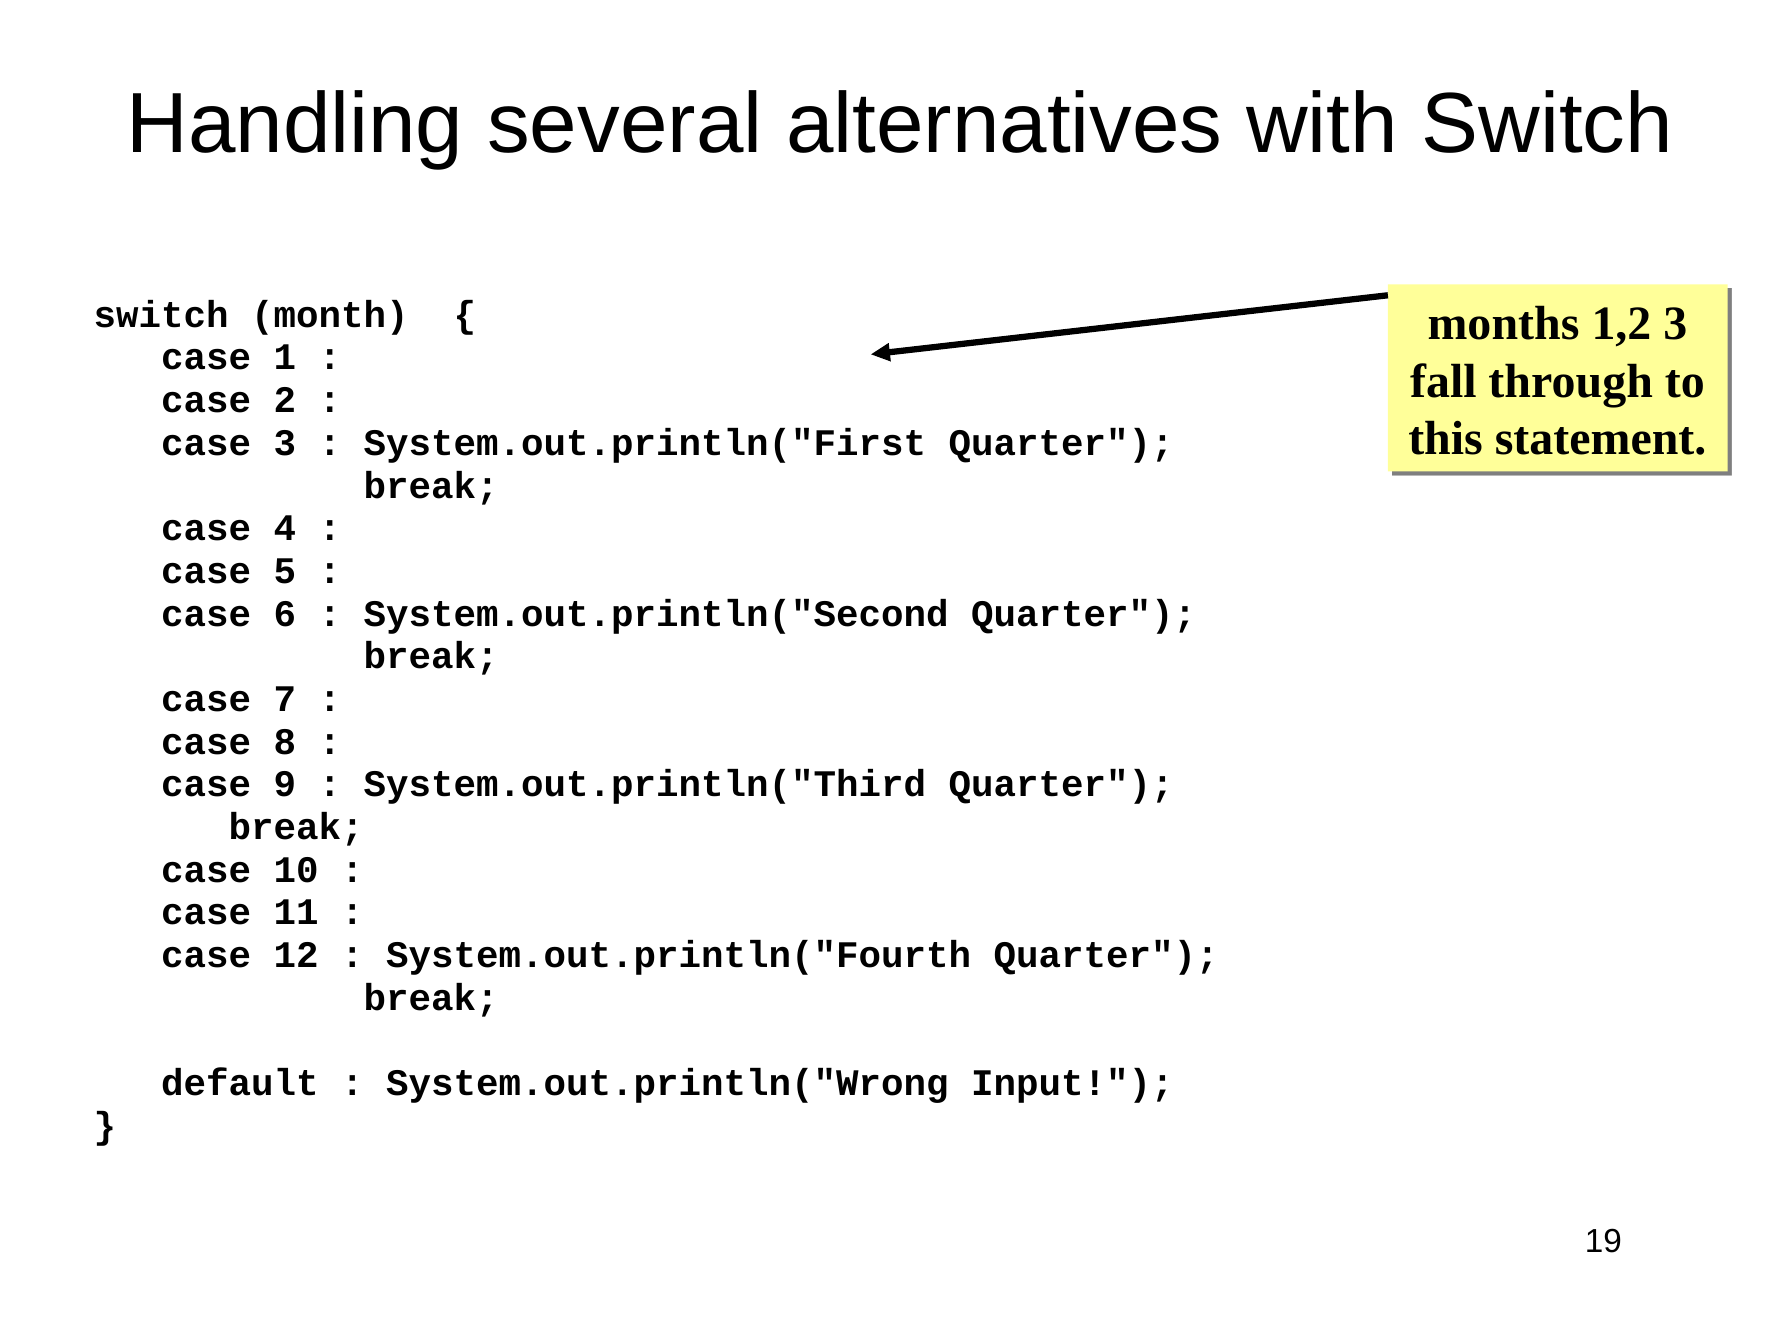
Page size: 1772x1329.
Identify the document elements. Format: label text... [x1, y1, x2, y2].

text_box switch (month) { case 1 : case 2 : case 3 : System.out.println("First Quarter"); break; case 4 : case 5 : case 6 : System.out.println("Second Quarter"); break; case 7 : case 8 : case 9 : System.out.println("Third Quarter"); break; case 10 : case 11 : case 12 : System.out.println("Fourth Quarter"); break; default : System.out.println("Wrong Input!"); } [76, 284, 1236, 1156]
title Handling several alternatives with Switch [73, 44, 1728, 192]
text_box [870, 279, 1728, 477]
slide_number 19 [1269, 1210, 1640, 1300]
